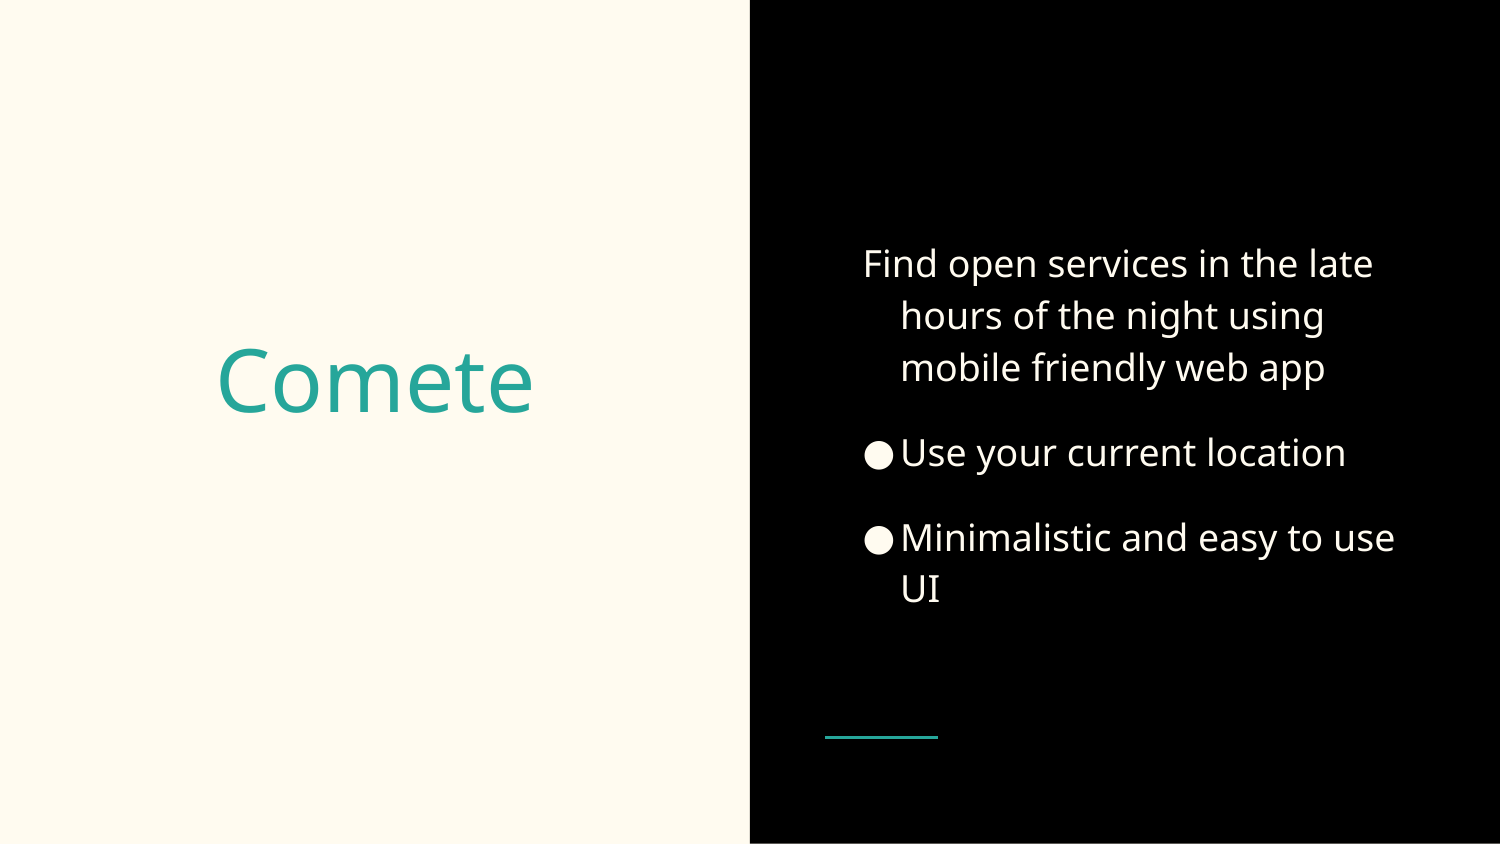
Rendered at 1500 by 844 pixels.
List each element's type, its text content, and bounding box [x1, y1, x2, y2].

list Find open services in the late hours of the night using mobile friendly web app Use your current location Minimalistic and easy to use UI [810, 118, 1440, 725]
title Comete [43, 226, 708, 446]
